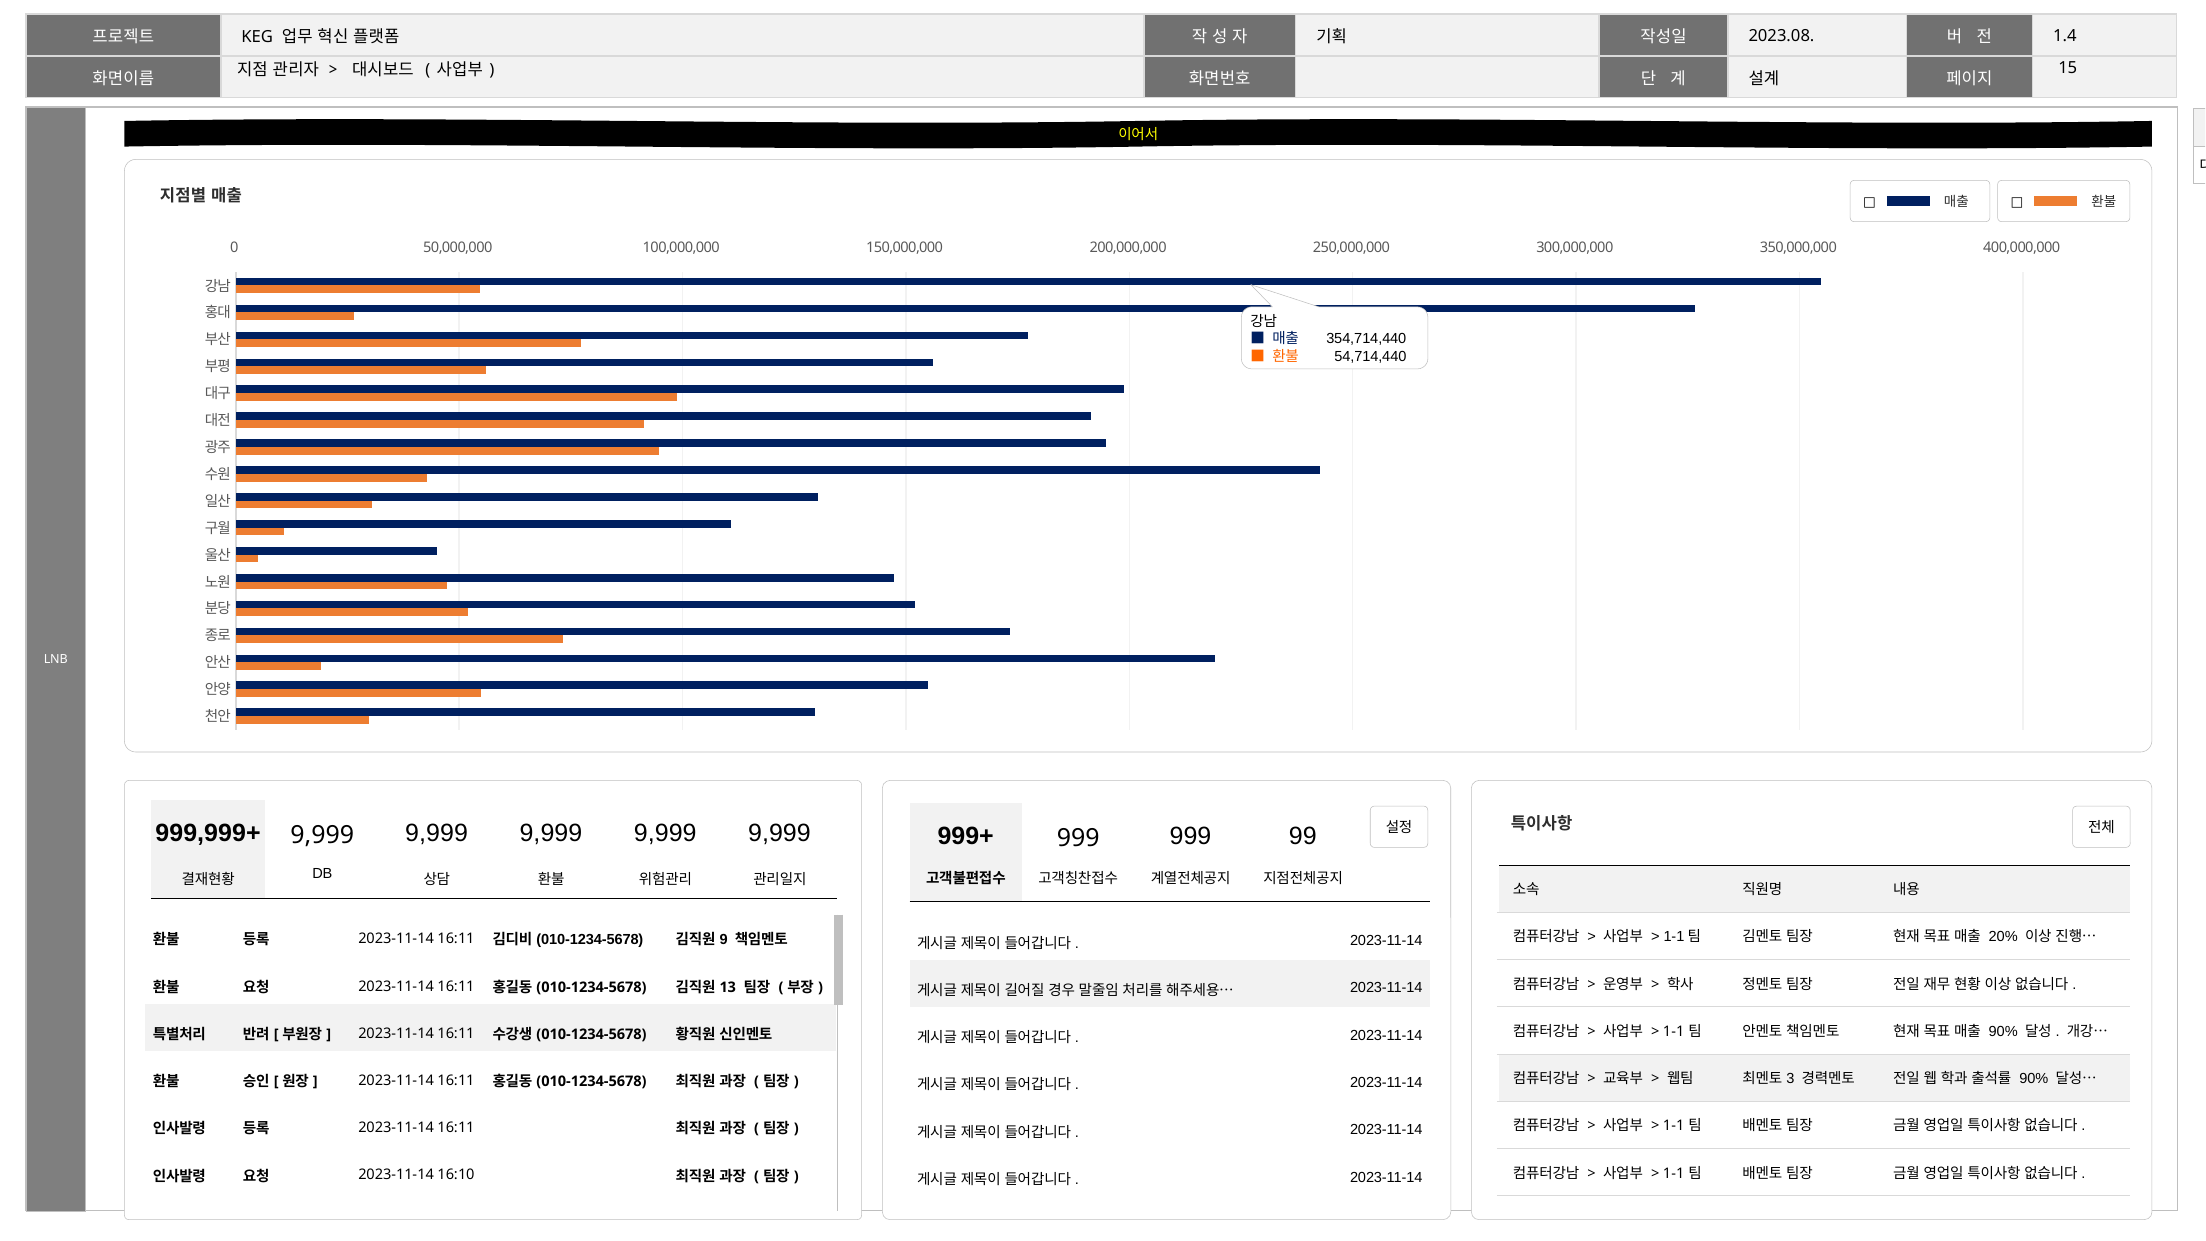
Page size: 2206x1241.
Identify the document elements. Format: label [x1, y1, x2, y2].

table_cell [1499, 913, 2130, 959]
table_header [910, 803, 1430, 854]
table_cell [1499, 1149, 2130, 1195]
table_cell [1499, 1055, 2130, 1101]
table_cell [1499, 1102, 2130, 1148]
table_header [910, 913, 1430, 960]
table_header [1499, 866, 2130, 912]
slide_number [2043, 56, 2152, 80]
table_cell [2194, 147, 2206, 183]
table_header [151, 800, 837, 851]
title [220, 56, 799, 81]
text_box [124, 780, 862, 1220]
text_box [882, 780, 1451, 1220]
table_header [2194, 109, 2206, 146]
text_box [124, 119, 2152, 149]
text_box [124, 159, 2153, 753]
text_box [1471, 780, 2152, 1220]
table_cell [1499, 1007, 2130, 1054]
chart [139, 228, 2131, 731]
table_cell [910, 854, 1430, 901]
table_cell [151, 851, 837, 898]
table_cell [1499, 960, 2130, 1006]
table_cell [145, 957, 836, 1193]
table_cell [910, 960, 1430, 1196]
table_header [145, 910, 836, 957]
